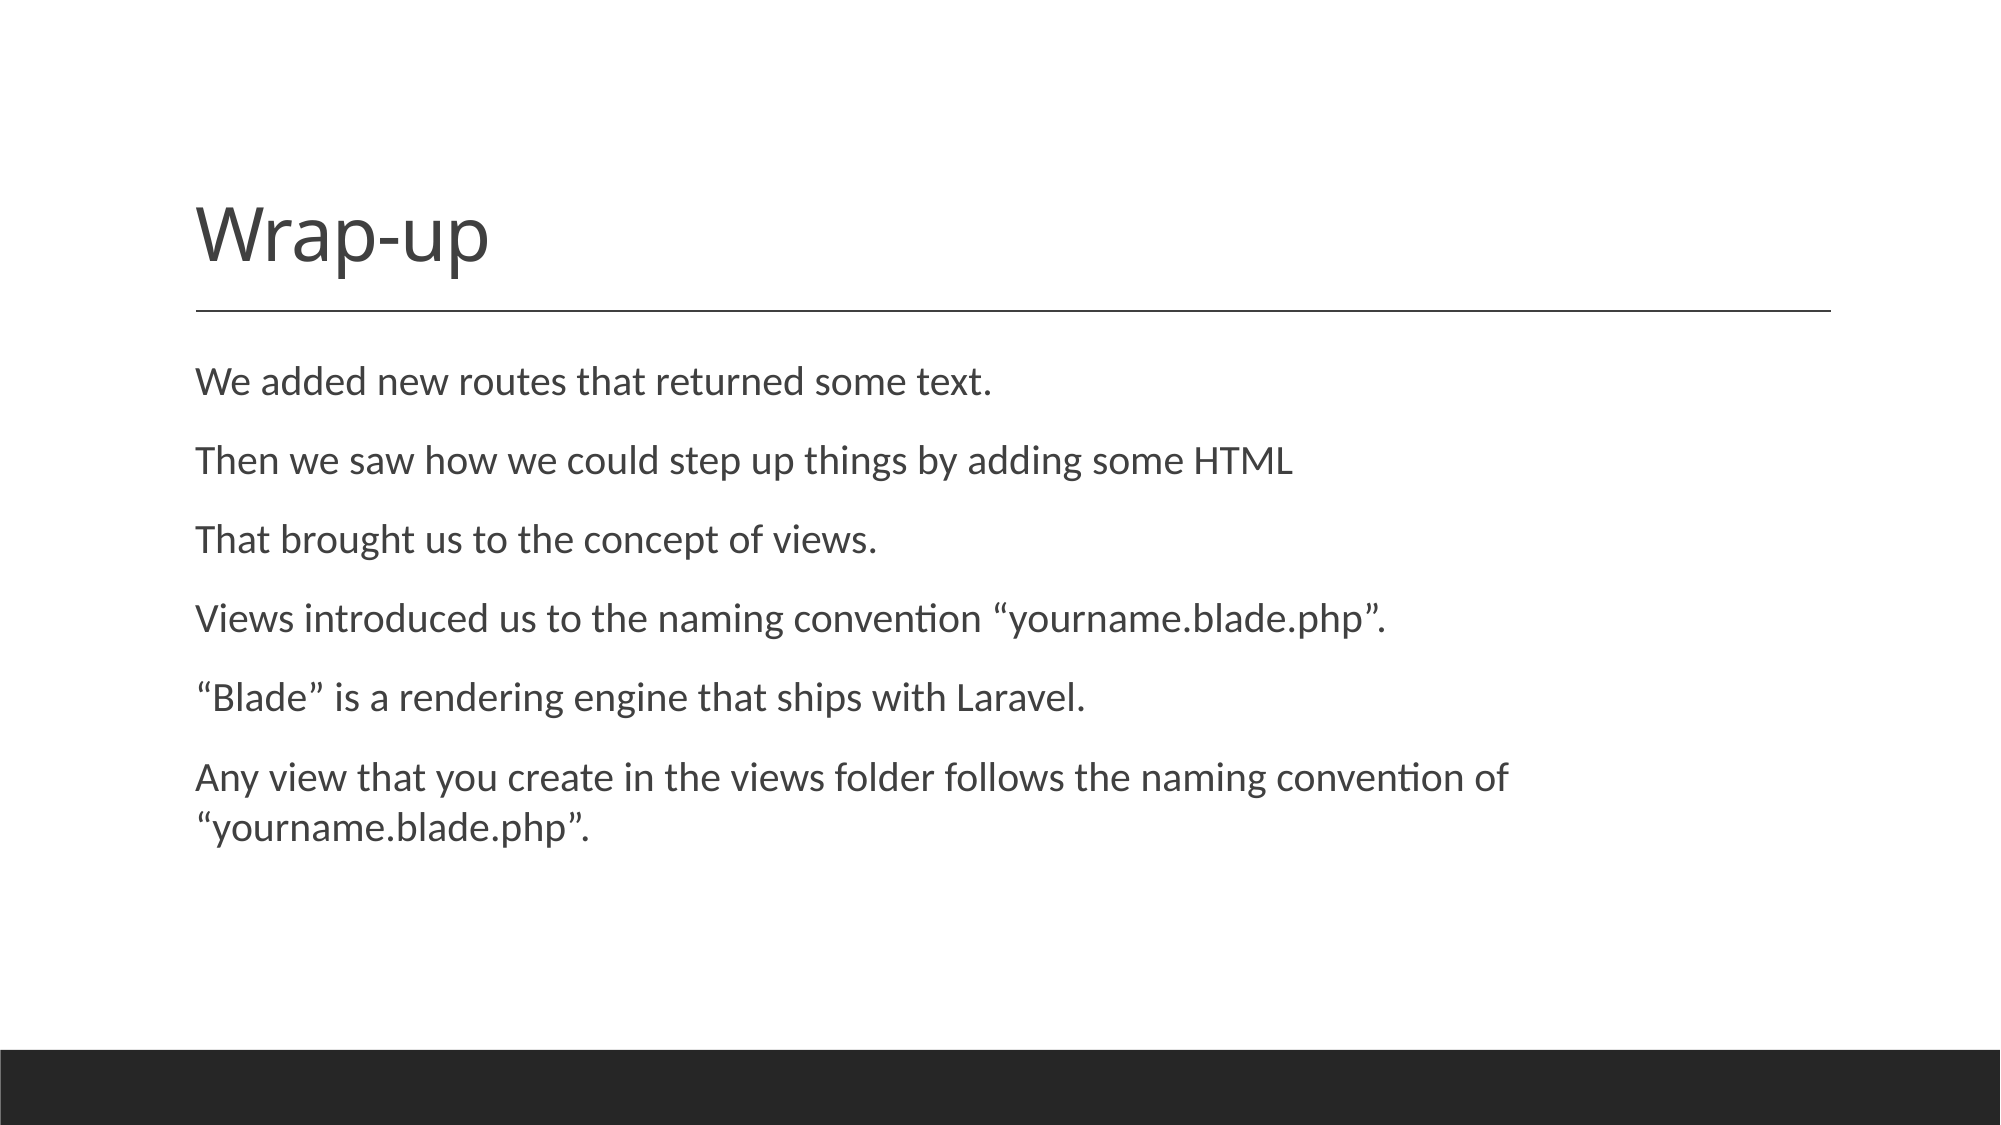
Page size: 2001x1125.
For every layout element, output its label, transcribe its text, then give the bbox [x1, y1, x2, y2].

list We added new routes that returned some text. Then we saw how we could step up things by adding some HTML That brought us to the concept of views. Views introduced us to the naming convention “yourname.blade.php”. “Blade” is a rendering engine that ships with Laravel. Any view that you create in the views folder follows the naming convention of “yourname.blade.php”. [180, 345, 1830, 963]
title Wrap-up [180, 47, 1830, 285]
